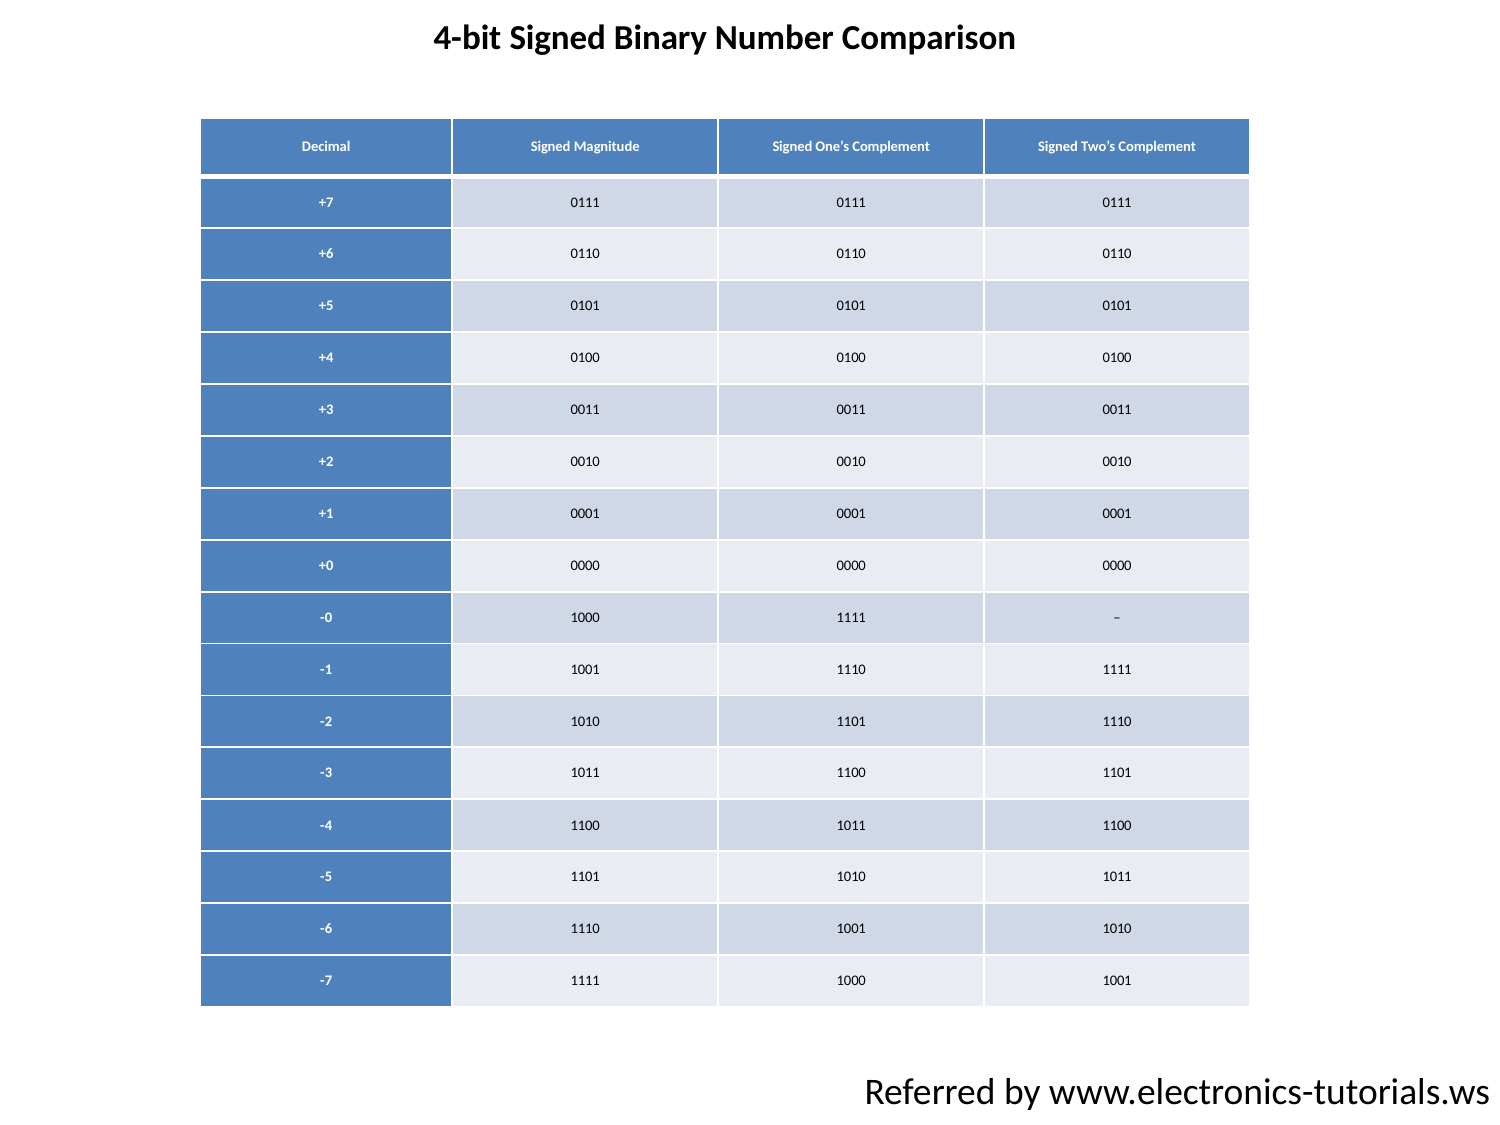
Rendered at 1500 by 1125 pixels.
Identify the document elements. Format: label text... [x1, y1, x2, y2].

table_cell 0011 [719, 385, 983, 435]
table_cell -7 [201, 956, 451, 1006]
table_cell – [985, 593, 1249, 643]
table_cell +0 [201, 541, 451, 591]
table_cell 1110 [719, 644, 983, 695]
table_cell 1001 [453, 644, 717, 695]
table_cell 0101 [719, 281, 983, 331]
table_cell 1001 [985, 956, 1249, 1006]
table_cell 1101 [985, 748, 1249, 798]
table_header Signed Magnitude [453, 119, 717, 174]
text_box Referred by www.electronics-tutorials.ws [849, 1059, 1500, 1120]
table_cell 1100 [719, 748, 983, 798]
table_cell 0100 [719, 333, 983, 383]
table_cell 0001 [985, 489, 1249, 539]
table_cell +6 [201, 229, 451, 279]
title 4-bit Signed Binary Number Comparison [50, 6, 1400, 107]
table_cell 0001 [453, 489, 717, 539]
table_cell 1000 [453, 593, 717, 643]
table_cell 1111 [985, 644, 1249, 695]
table_cell -4 [201, 800, 451, 850]
table_cell +2 [201, 437, 451, 487]
table_cell 0000 [985, 541, 1249, 591]
table_cell 1001 [719, 904, 983, 954]
table_cell 0110 [719, 229, 983, 279]
table_cell 0110 [985, 229, 1249, 279]
table_cell 1111 [453, 956, 717, 1006]
table_cell 0100 [985, 333, 1249, 383]
table_cell 0110 [453, 229, 717, 279]
table_cell 0010 [985, 437, 1249, 487]
table_cell 0000 [453, 541, 717, 591]
table_cell 0000 [719, 541, 983, 591]
table_cell -1 [201, 644, 451, 695]
table_cell +3 [201, 385, 451, 435]
table_cell 1010 [453, 696, 717, 746]
table_cell 0111 [719, 179, 983, 227]
table_cell 1101 [719, 696, 983, 746]
table_cell 1100 [985, 800, 1249, 850]
table_cell 1110 [453, 904, 717, 954]
table_cell -2 [201, 696, 451, 746]
table_cell 0101 [453, 281, 717, 331]
table_cell +1 [201, 489, 451, 539]
table_cell 1010 [719, 852, 983, 902]
table_cell +5 [201, 281, 451, 331]
table_cell -6 [201, 904, 451, 954]
table_header Decimal [201, 119, 451, 174]
table_cell -0 [201, 593, 451, 643]
table_cell -5 [201, 852, 451, 902]
table_cell 0101 [985, 281, 1249, 331]
table_cell 0011 [453, 385, 717, 435]
table_cell 1011 [719, 800, 983, 850]
table_cell 0010 [719, 437, 983, 487]
table_cell 0111 [453, 179, 717, 227]
table_cell 1010 [985, 904, 1249, 954]
table_cell 1110 [985, 696, 1249, 746]
table_cell 0111 [985, 179, 1249, 227]
table_cell 1111 [719, 593, 983, 643]
table_cell 0001 [719, 489, 983, 539]
table_cell 0011 [985, 385, 1249, 435]
table_cell 0010 [453, 437, 717, 487]
table_cell -3 [201, 748, 451, 798]
table_cell 1101 [453, 852, 717, 902]
table_cell 0100 [453, 333, 717, 383]
table_cell 1011 [985, 852, 1249, 902]
table_cell 1000 [719, 956, 983, 1006]
table_header Signed Two’s Complement [985, 119, 1249, 174]
table_cell +7 [201, 179, 451, 227]
table_header Signed One’s Complement [719, 119, 983, 174]
table_cell 1011 [453, 748, 717, 798]
table_cell 1100 [453, 800, 717, 850]
table_cell +4 [201, 333, 451, 383]
